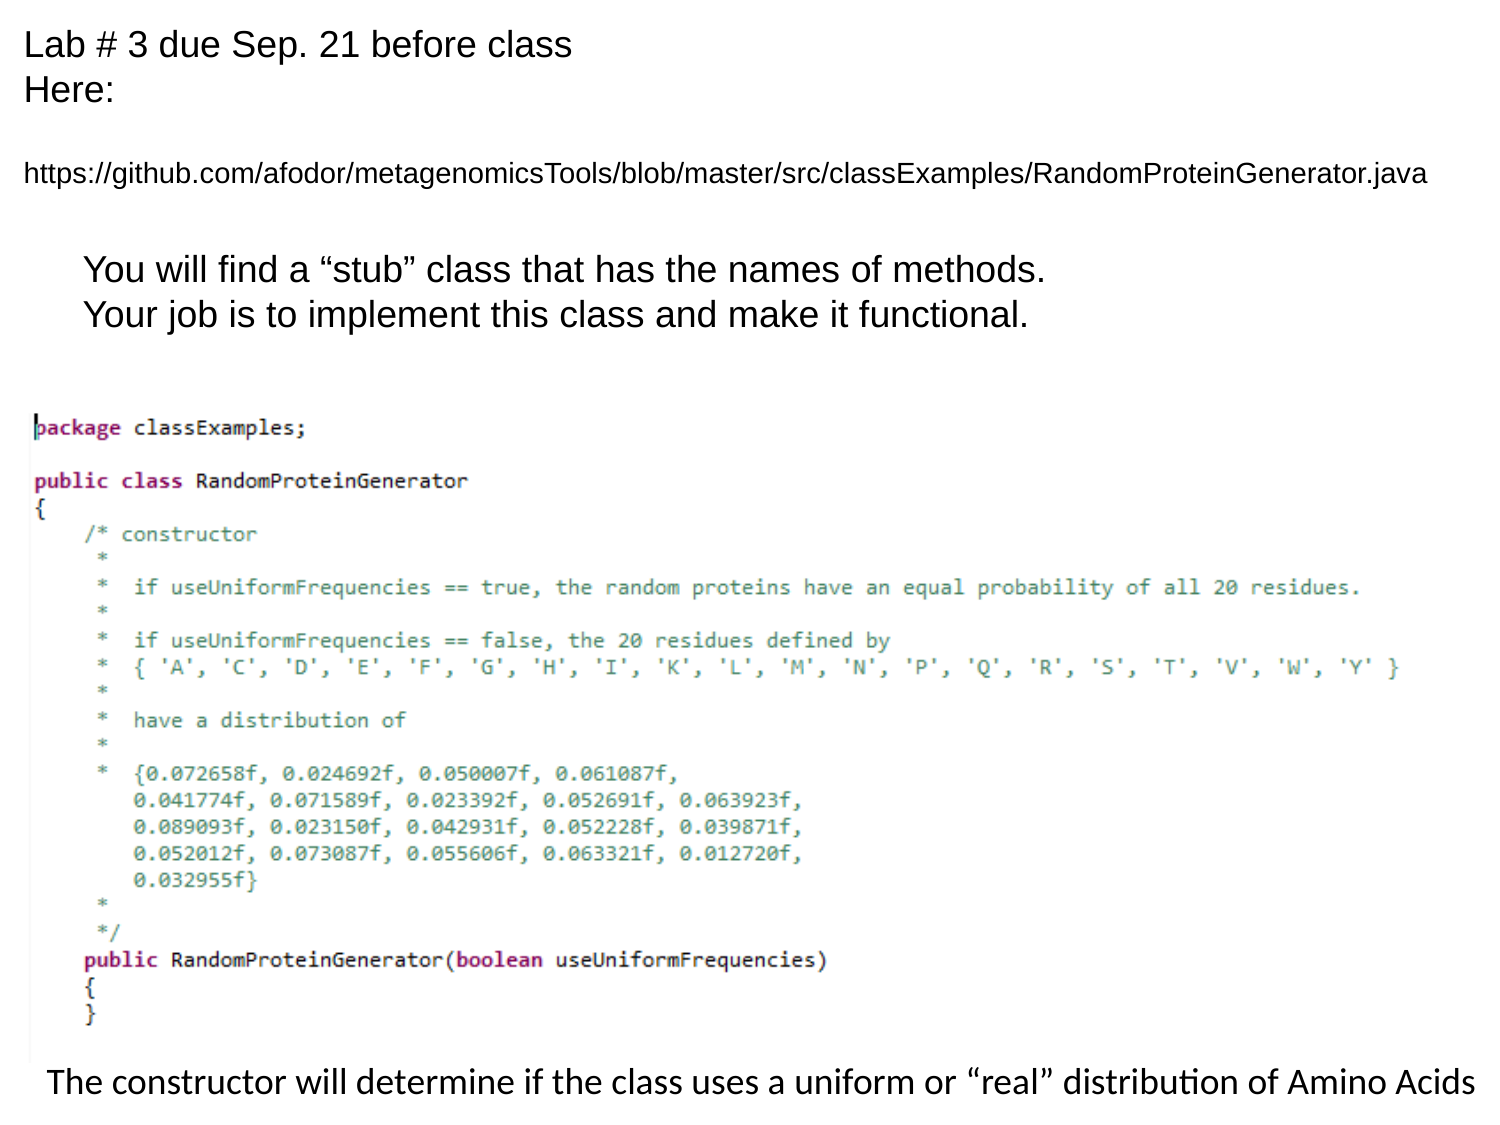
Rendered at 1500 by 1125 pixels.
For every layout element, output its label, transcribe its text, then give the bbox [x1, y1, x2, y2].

text_box You will find a “stub” class that has the names of methods. Your job is to implement this class and make it functional. [67, 237, 1062, 343]
picture [24, 412, 1436, 1063]
text_box Lab # 3 due Sep. 21 before class Here: https://github.com/afodor/metagenomicsTools/blob/master/src/classExamples/RandomProteinGenerator.java [8, 12, 1445, 198]
text_box The constructor will determine if the class uses a uniform or “real” distribution of Amino Acids [31, 1049, 1500, 1110]
